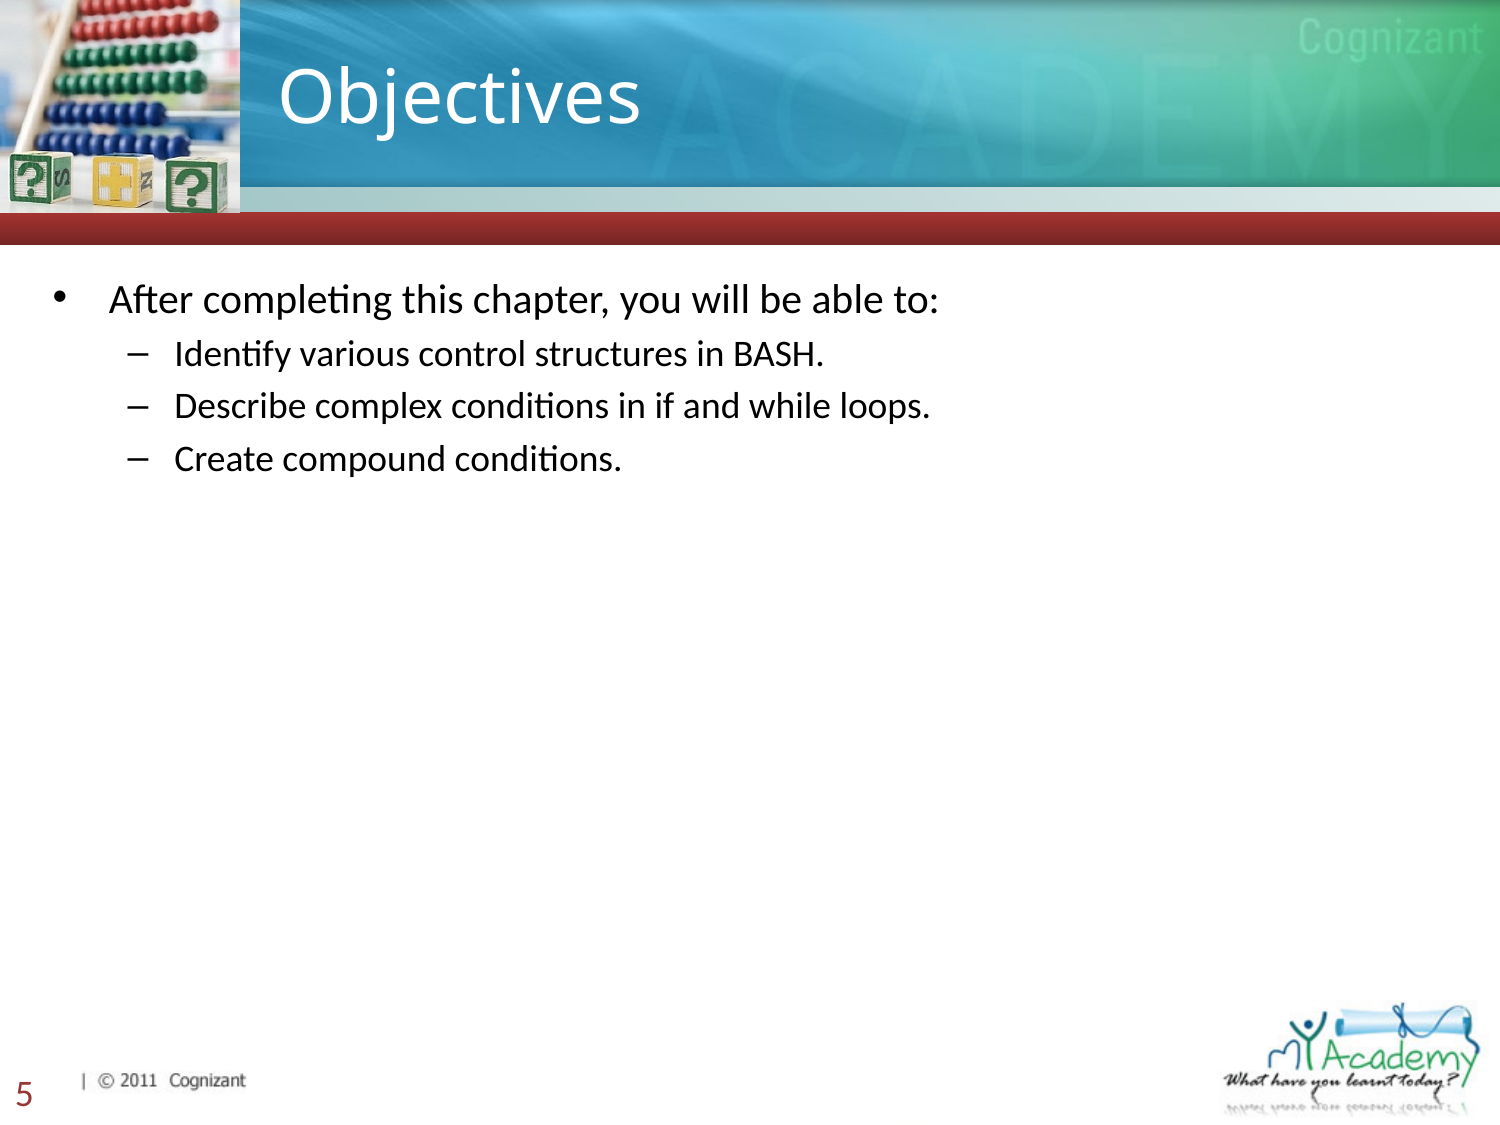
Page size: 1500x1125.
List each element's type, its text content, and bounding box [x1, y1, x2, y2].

title Objectives [262, 0, 1500, 188]
slide_number 5 [0, 1061, 75, 1108]
list After completing this chapter, you will be able to: Identify various control structures in BASH. Describe complex conditions in if and while loops. Create compound conditions. [37, 263, 1463, 1076]
picture [0, 245, 1500, 1125]
picture [0, 0, 262, 213]
